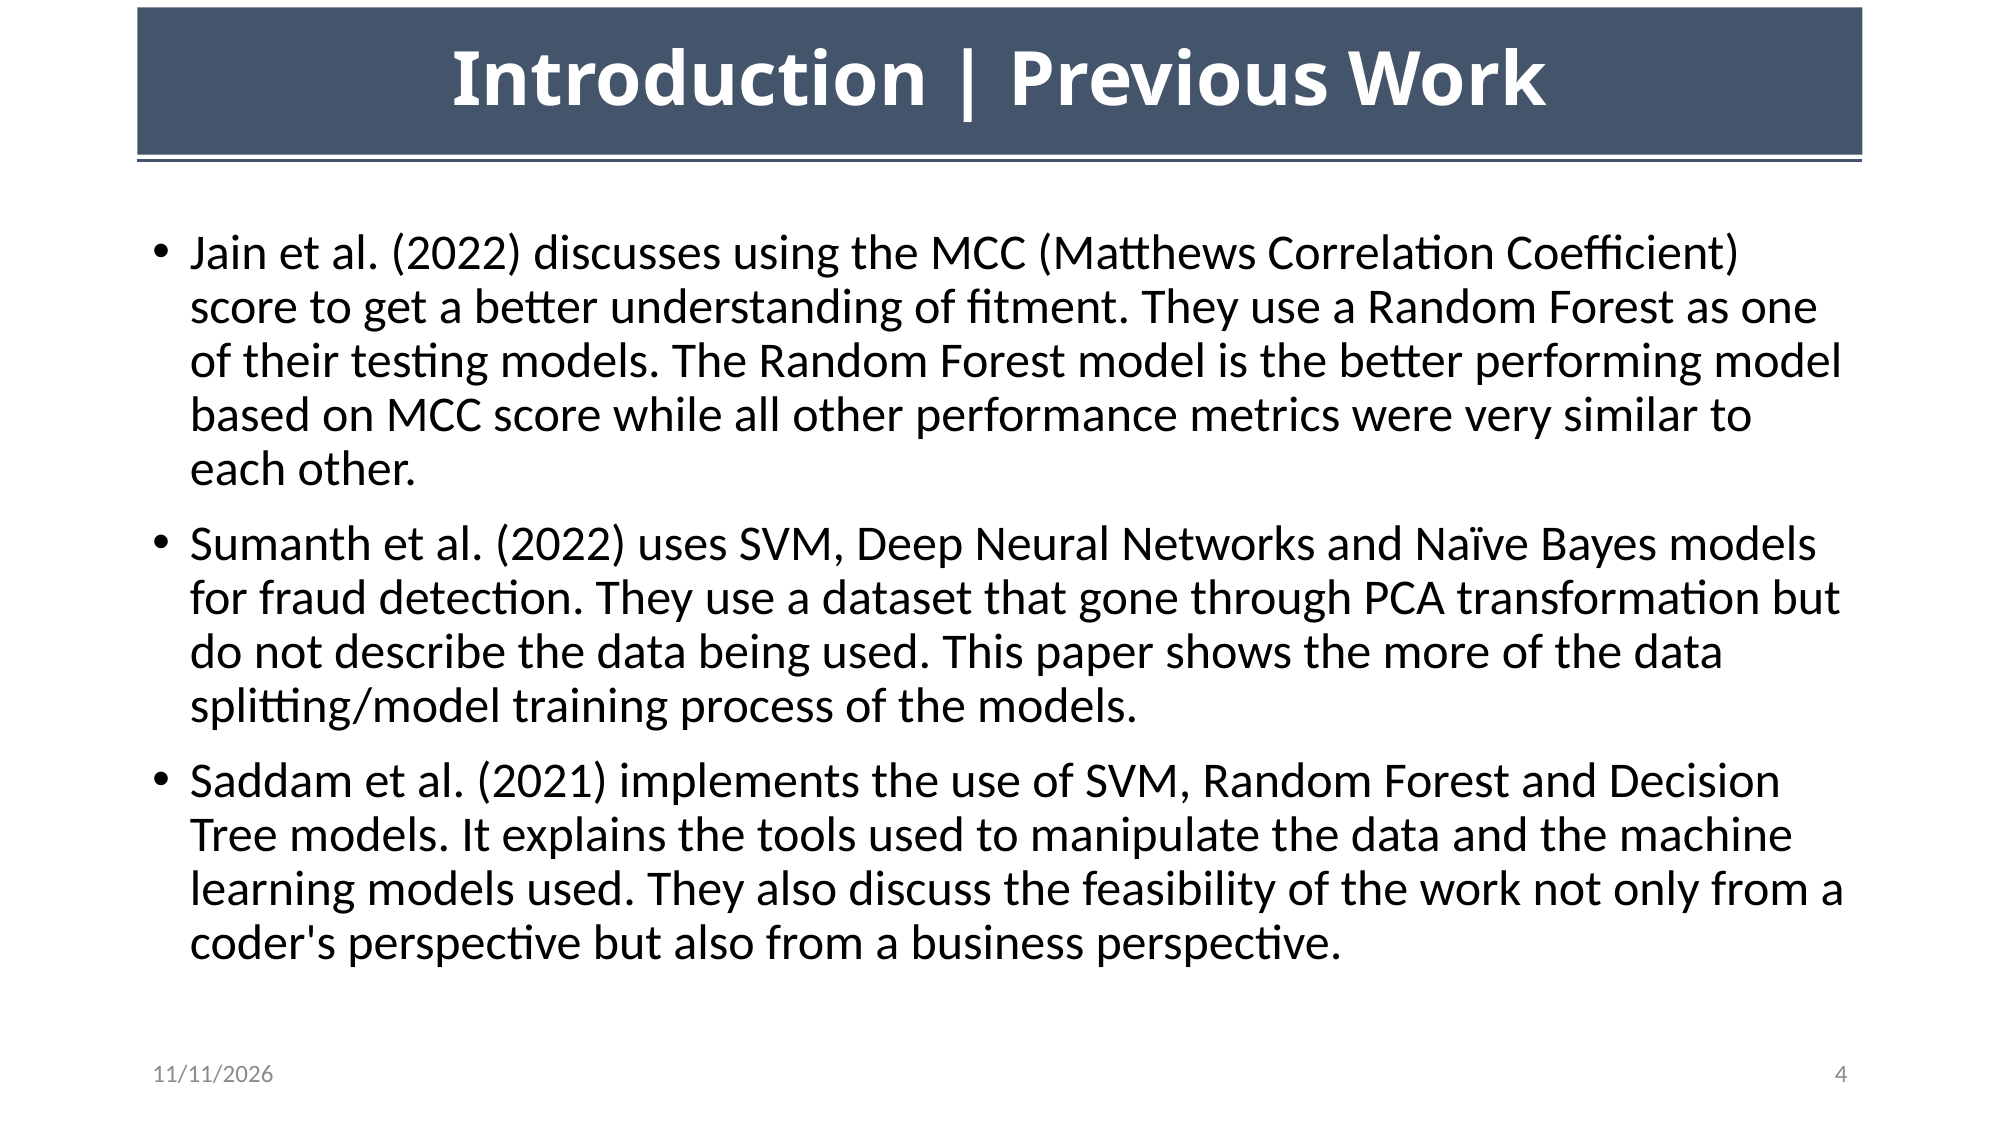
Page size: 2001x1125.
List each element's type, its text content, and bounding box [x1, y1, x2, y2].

slide_number 4 [1412, 1042, 1863, 1103]
list Jain et al. (2022) discusses using the MCC (Matthews Correlation Coefficient) score to get a better understanding of fitment. They use a Random Forest as one of their testing models. The Random Forest model is the better performing model based on MCC score while all other performance metrics were very similar to each other. Sumanth et al. (2022) uses SVM, Deep Neural Networks and Naïve Bayes models for fraud detection. They use a dataset that gone through PCA transformation but do not describe the data being used. This paper shows the more of the data splitting/model training process of the models. Saddam et al. (2021) implements the use of SVM, Random Forest and Decision Tree models. It explains the tools used to manipulate the data and the machine learning models used. They also discuss the feasibility of the work not only from a coder's perspective but also from a business perspective. [137, 219, 1863, 1014]
title Introduction | Previous Work [137, 7, 1863, 155]
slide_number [137, 1042, 588, 1103]
